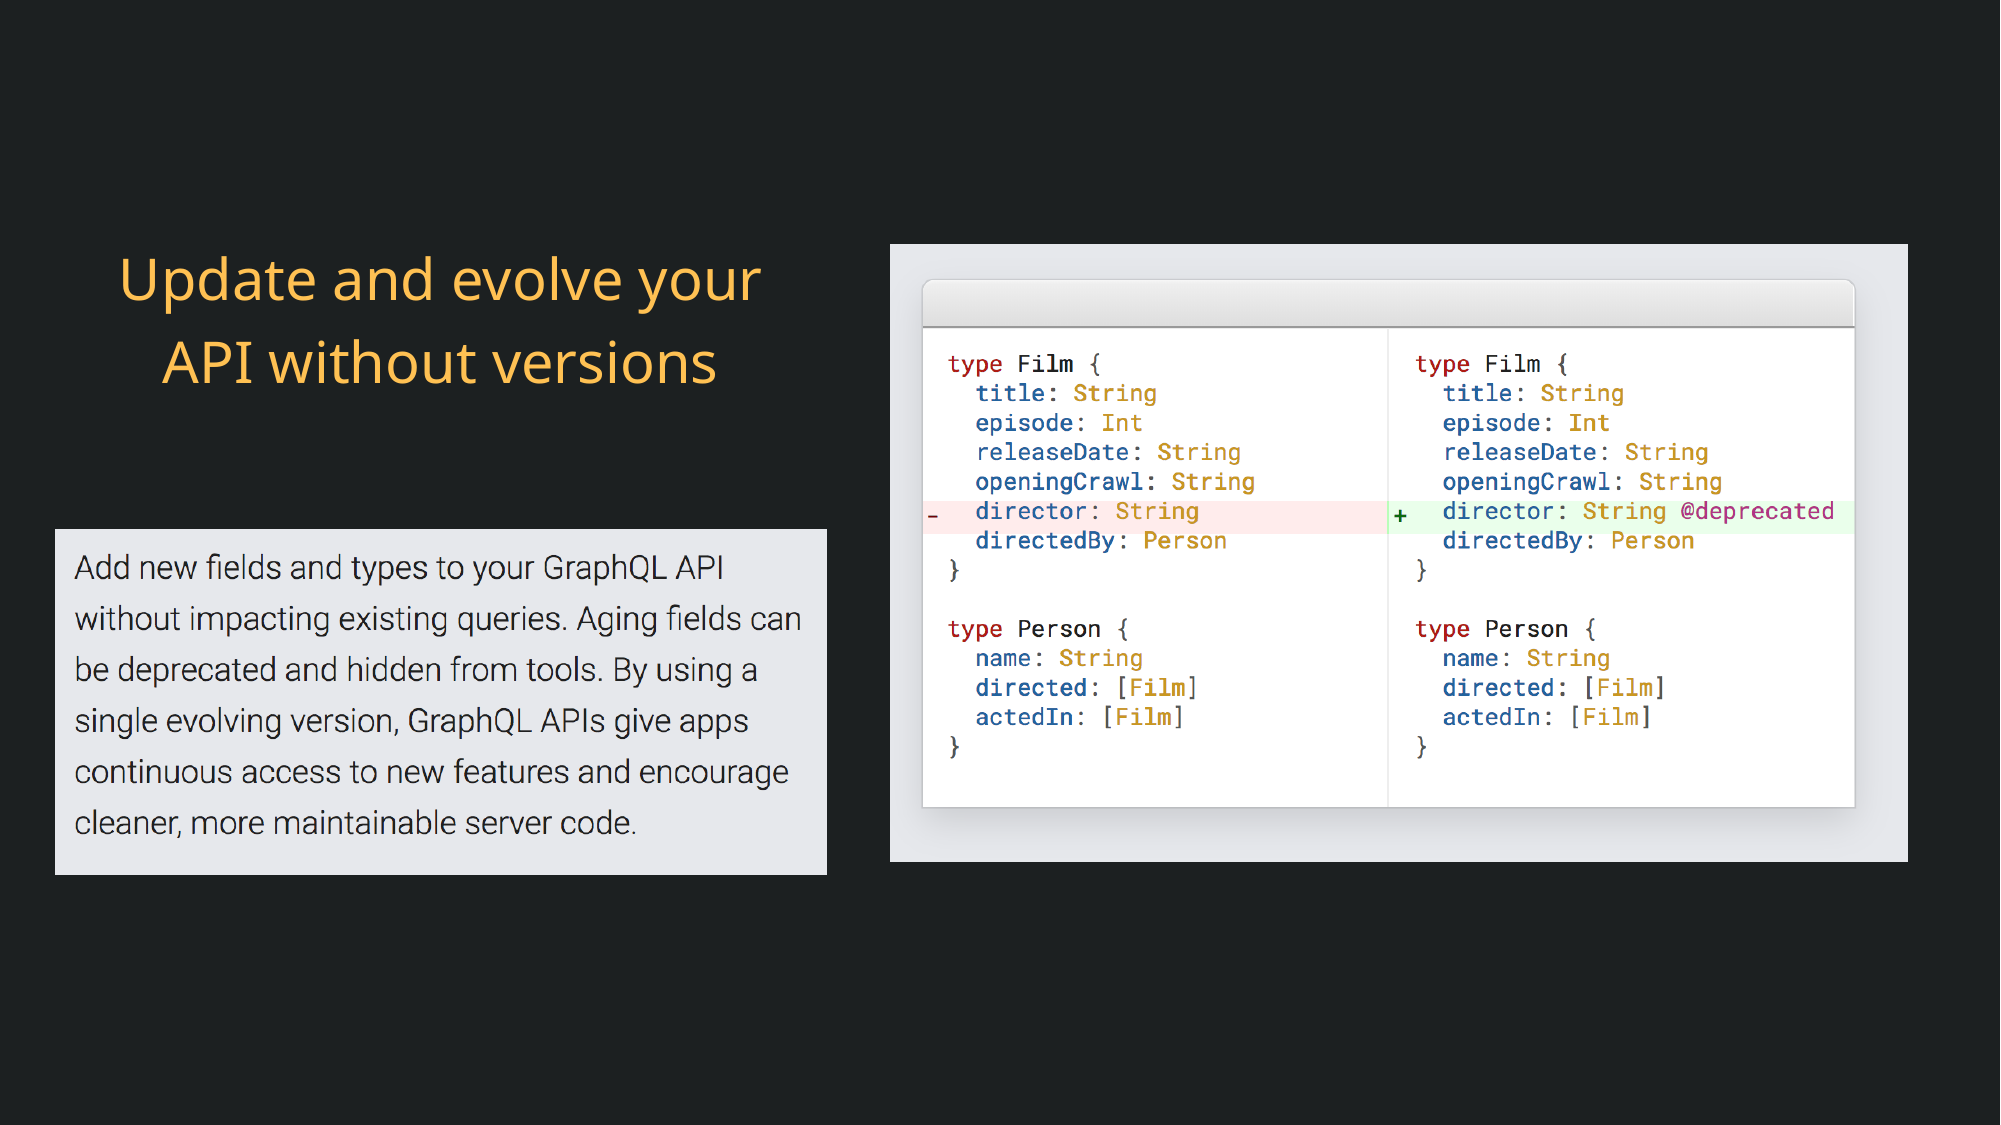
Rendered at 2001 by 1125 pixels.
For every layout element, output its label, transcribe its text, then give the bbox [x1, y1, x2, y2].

picture [55, 529, 827, 875]
subtitle Update and evolve your API without versions [102, 221, 780, 486]
picture [890, 244, 1908, 862]
